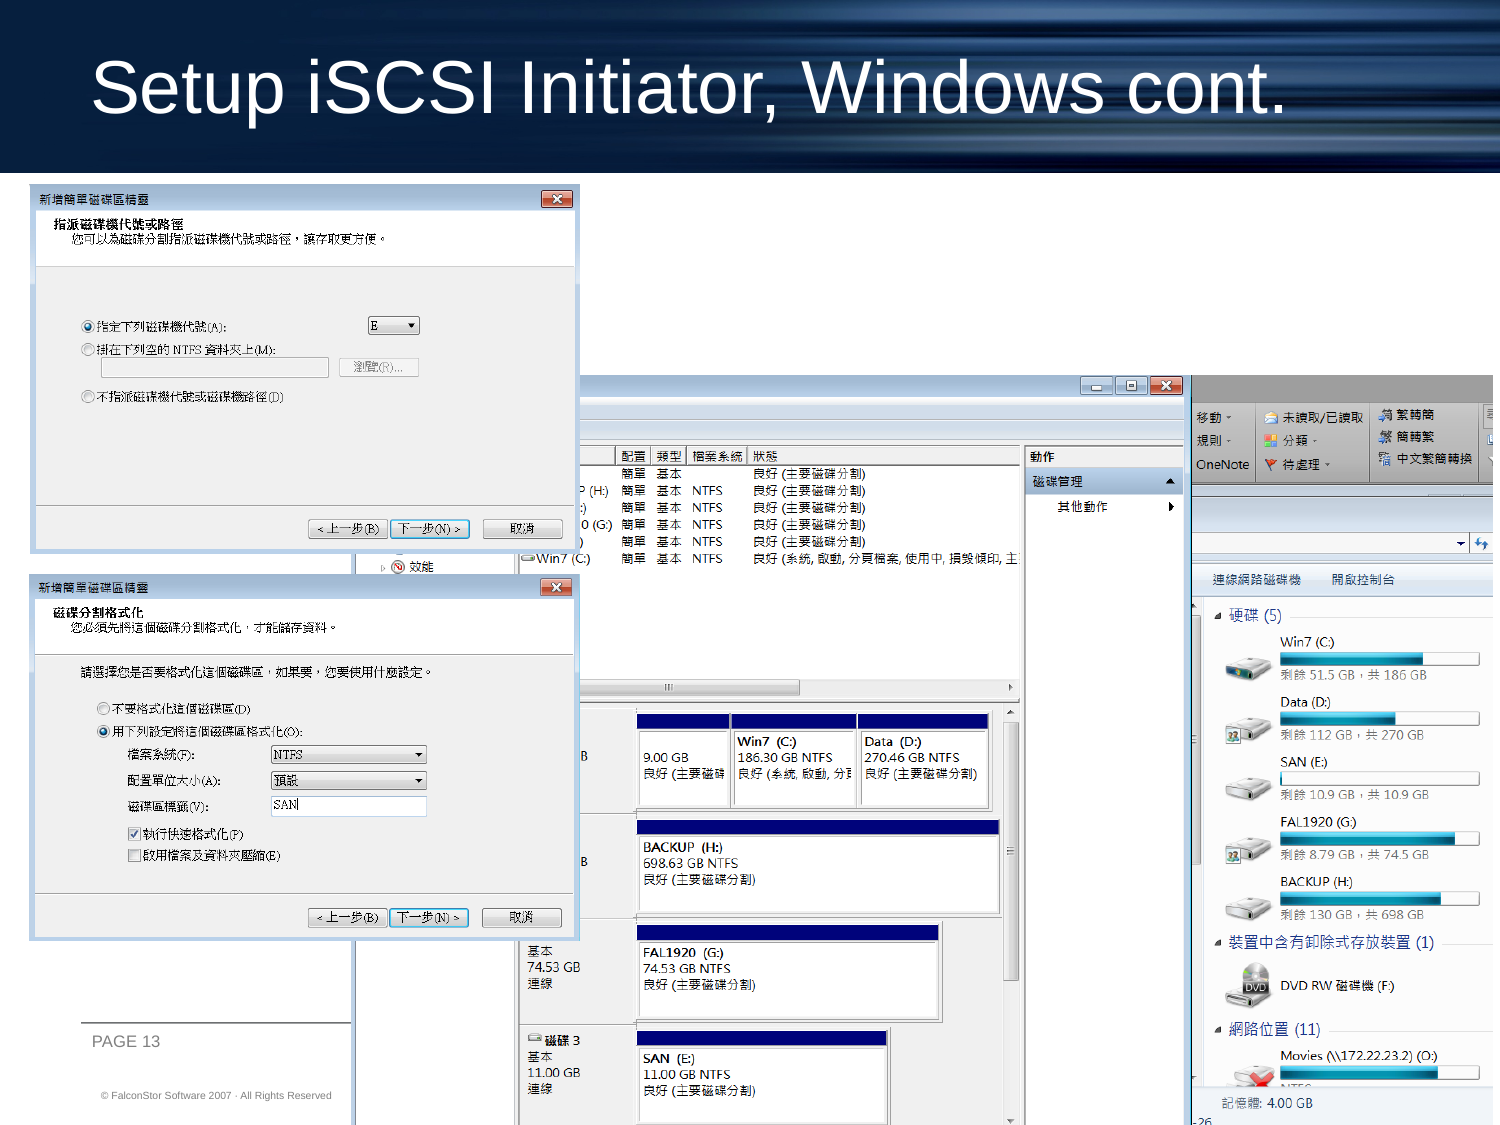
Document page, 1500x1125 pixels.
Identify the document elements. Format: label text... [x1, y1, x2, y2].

picture [0, 0, 1500, 173]
picture [29, 184, 1493, 1125]
title Setup iSCSI Initiator, Windows cont. [75, 0, 1425, 168]
